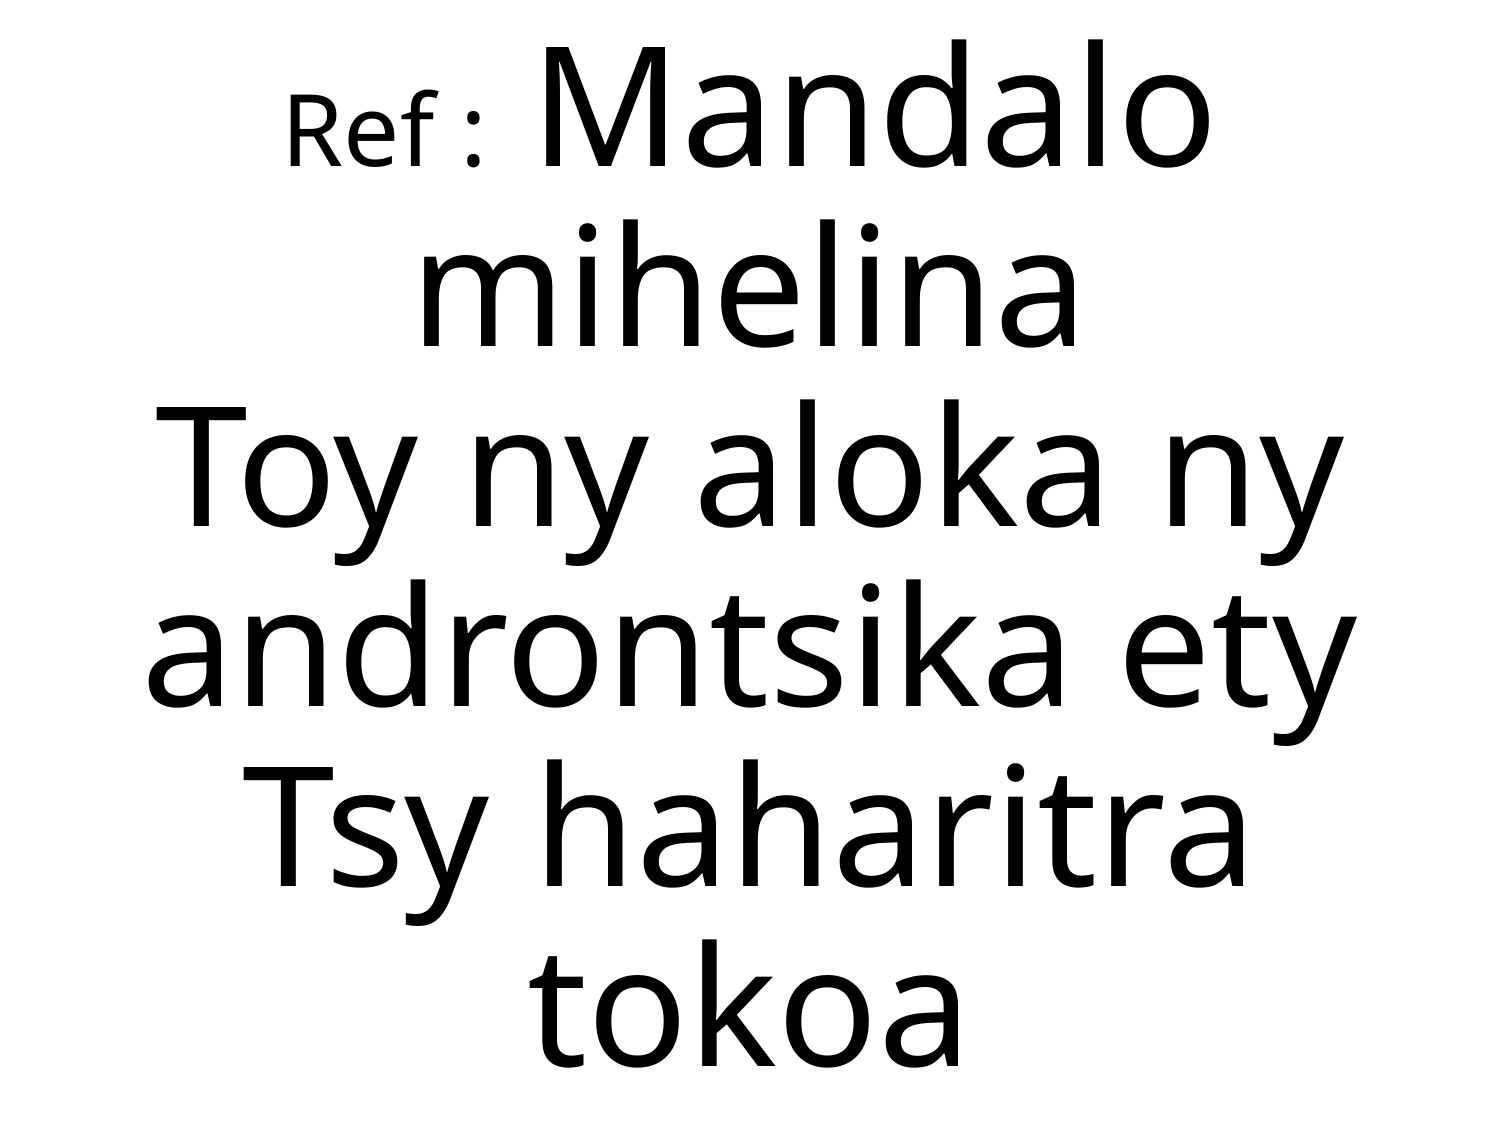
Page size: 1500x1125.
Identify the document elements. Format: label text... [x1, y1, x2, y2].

title Ref : Mandalo mihelina Toy ny aloka ny androntsika ety Tsy haharitra tokoa [0, 0, 1500, 1125]
